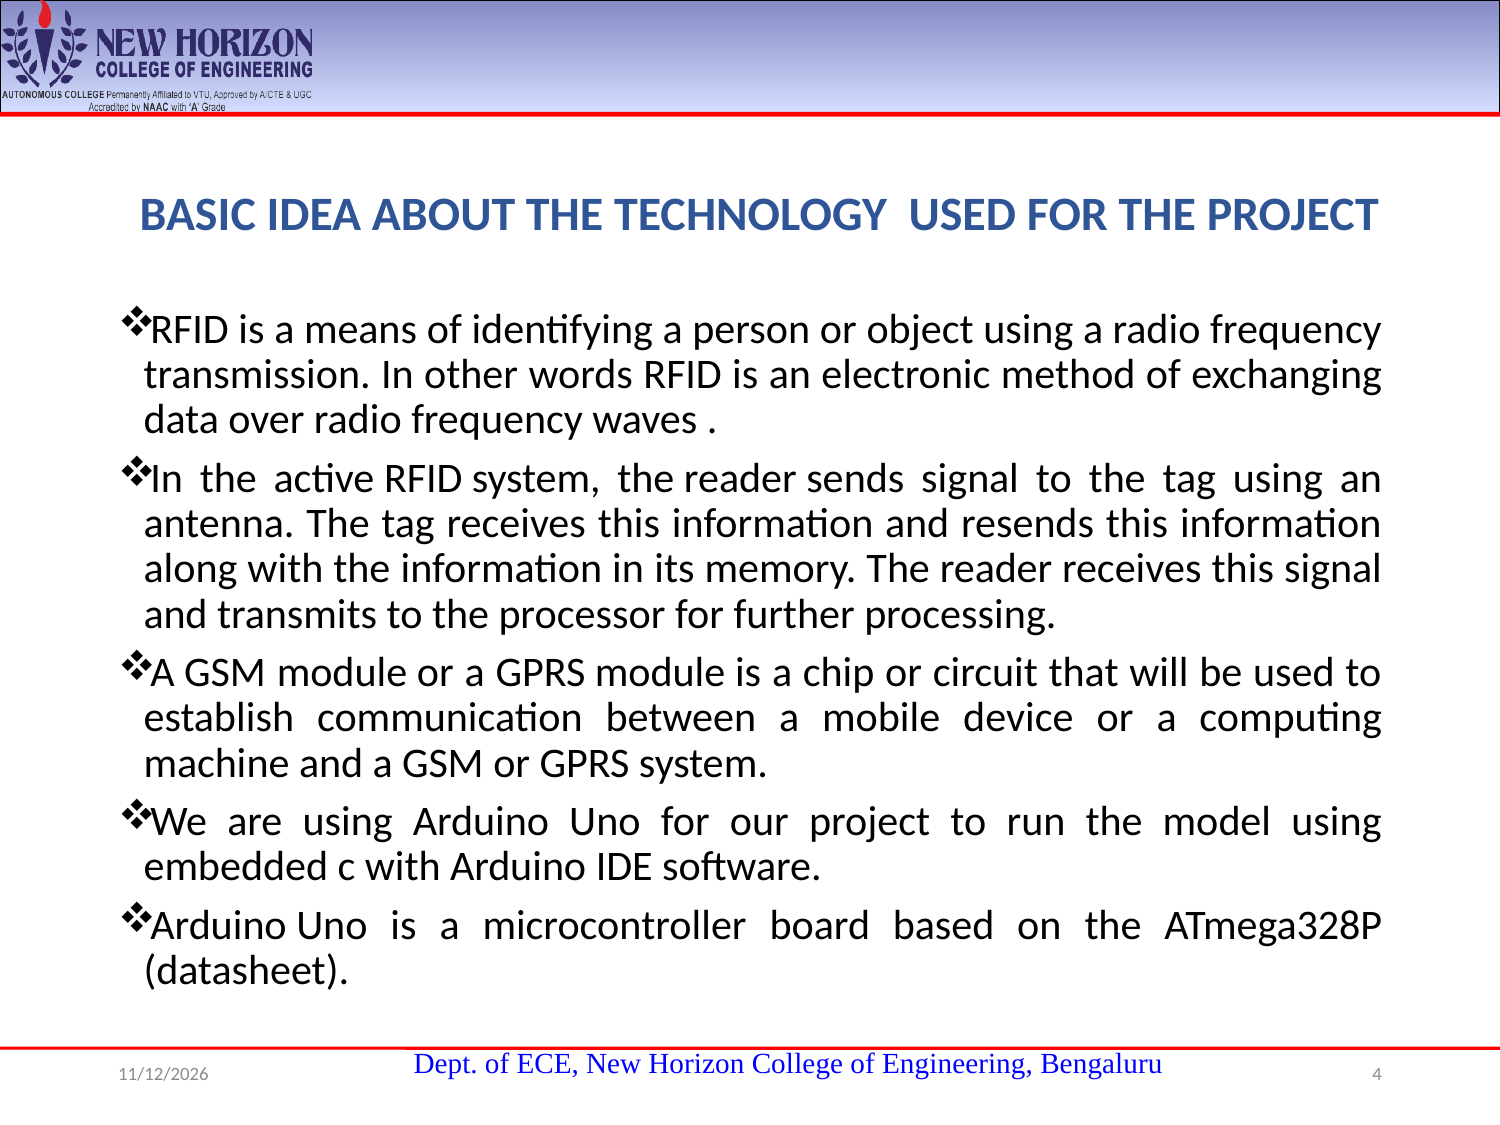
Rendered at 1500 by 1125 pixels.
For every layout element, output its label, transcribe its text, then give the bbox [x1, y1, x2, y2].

picture [0, 0, 313, 113]
title BASIC IDEA ABOUT THE TECHNOLOGY USED FOR THE PROJECT [103, 156, 1397, 273]
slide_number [103, 1042, 441, 1103]
slide_number 4 [1059, 1042, 1397, 1103]
list RFID is a means of identifying a person or object using a radio frequency transmission. In other words RFID is an electronic method of exchanging data over radio frequency waves . In the active RFID system, the reader sends signal to the tag using an antenna. The tag receives this information and resends this information along with the information in its memory. The reader receives this signal and transmits to the processor for further processing. A GSM module or a GPRS module is a chip or circuit that will be used to establish communication between a mobile device or a computing machine and a GSM or GPRS system. We are using Arduino Uno for our project to run the model using embedded c with Arduino IDE software. Arduino Uno is a microcontroller board based on the ATmega328P (datasheet). [103, 299, 1397, 1014]
